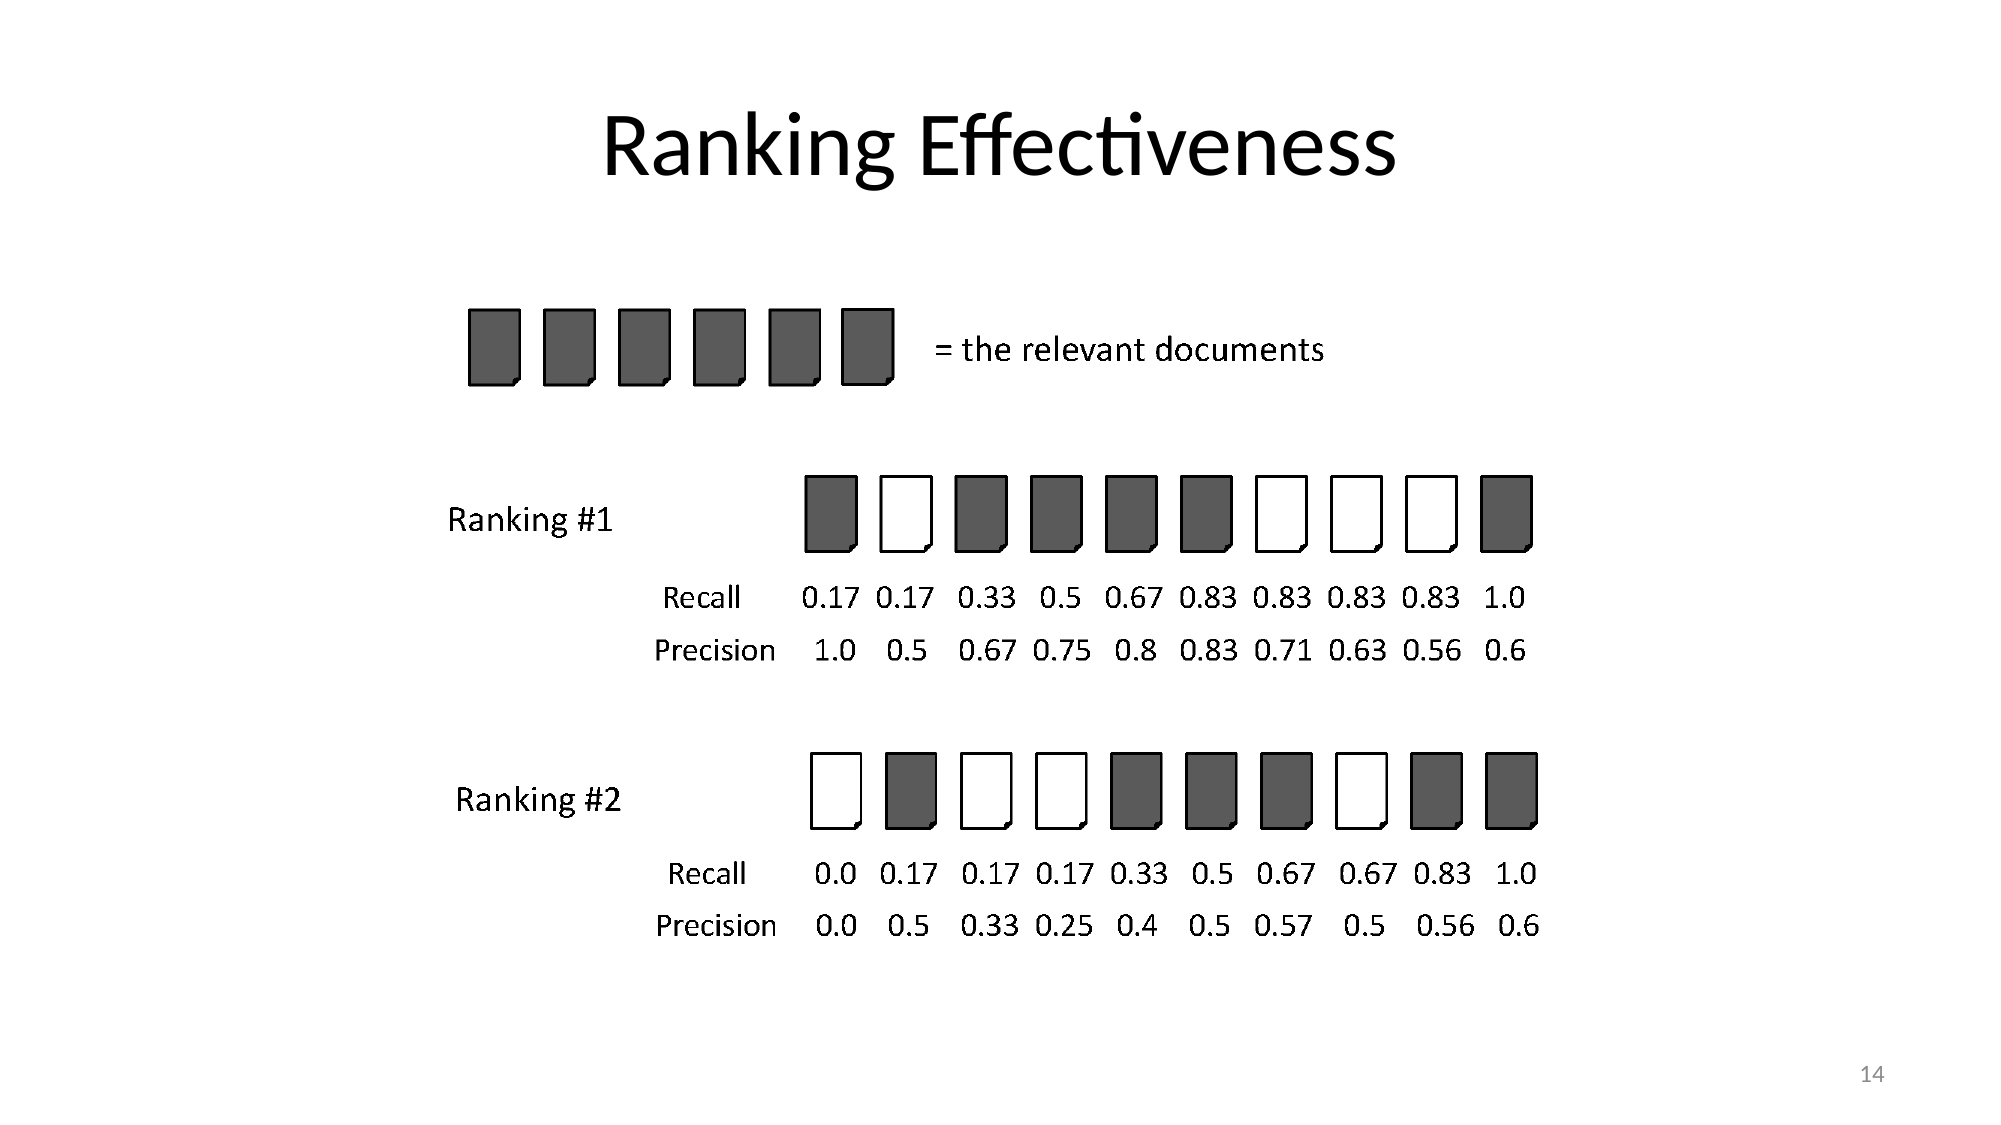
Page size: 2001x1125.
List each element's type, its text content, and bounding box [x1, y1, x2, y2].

title Ranking Effectiveness [99, 45, 1900, 233]
slide_number 14 [1433, 1042, 1900, 1103]
picture [437, 287, 1560, 977]
